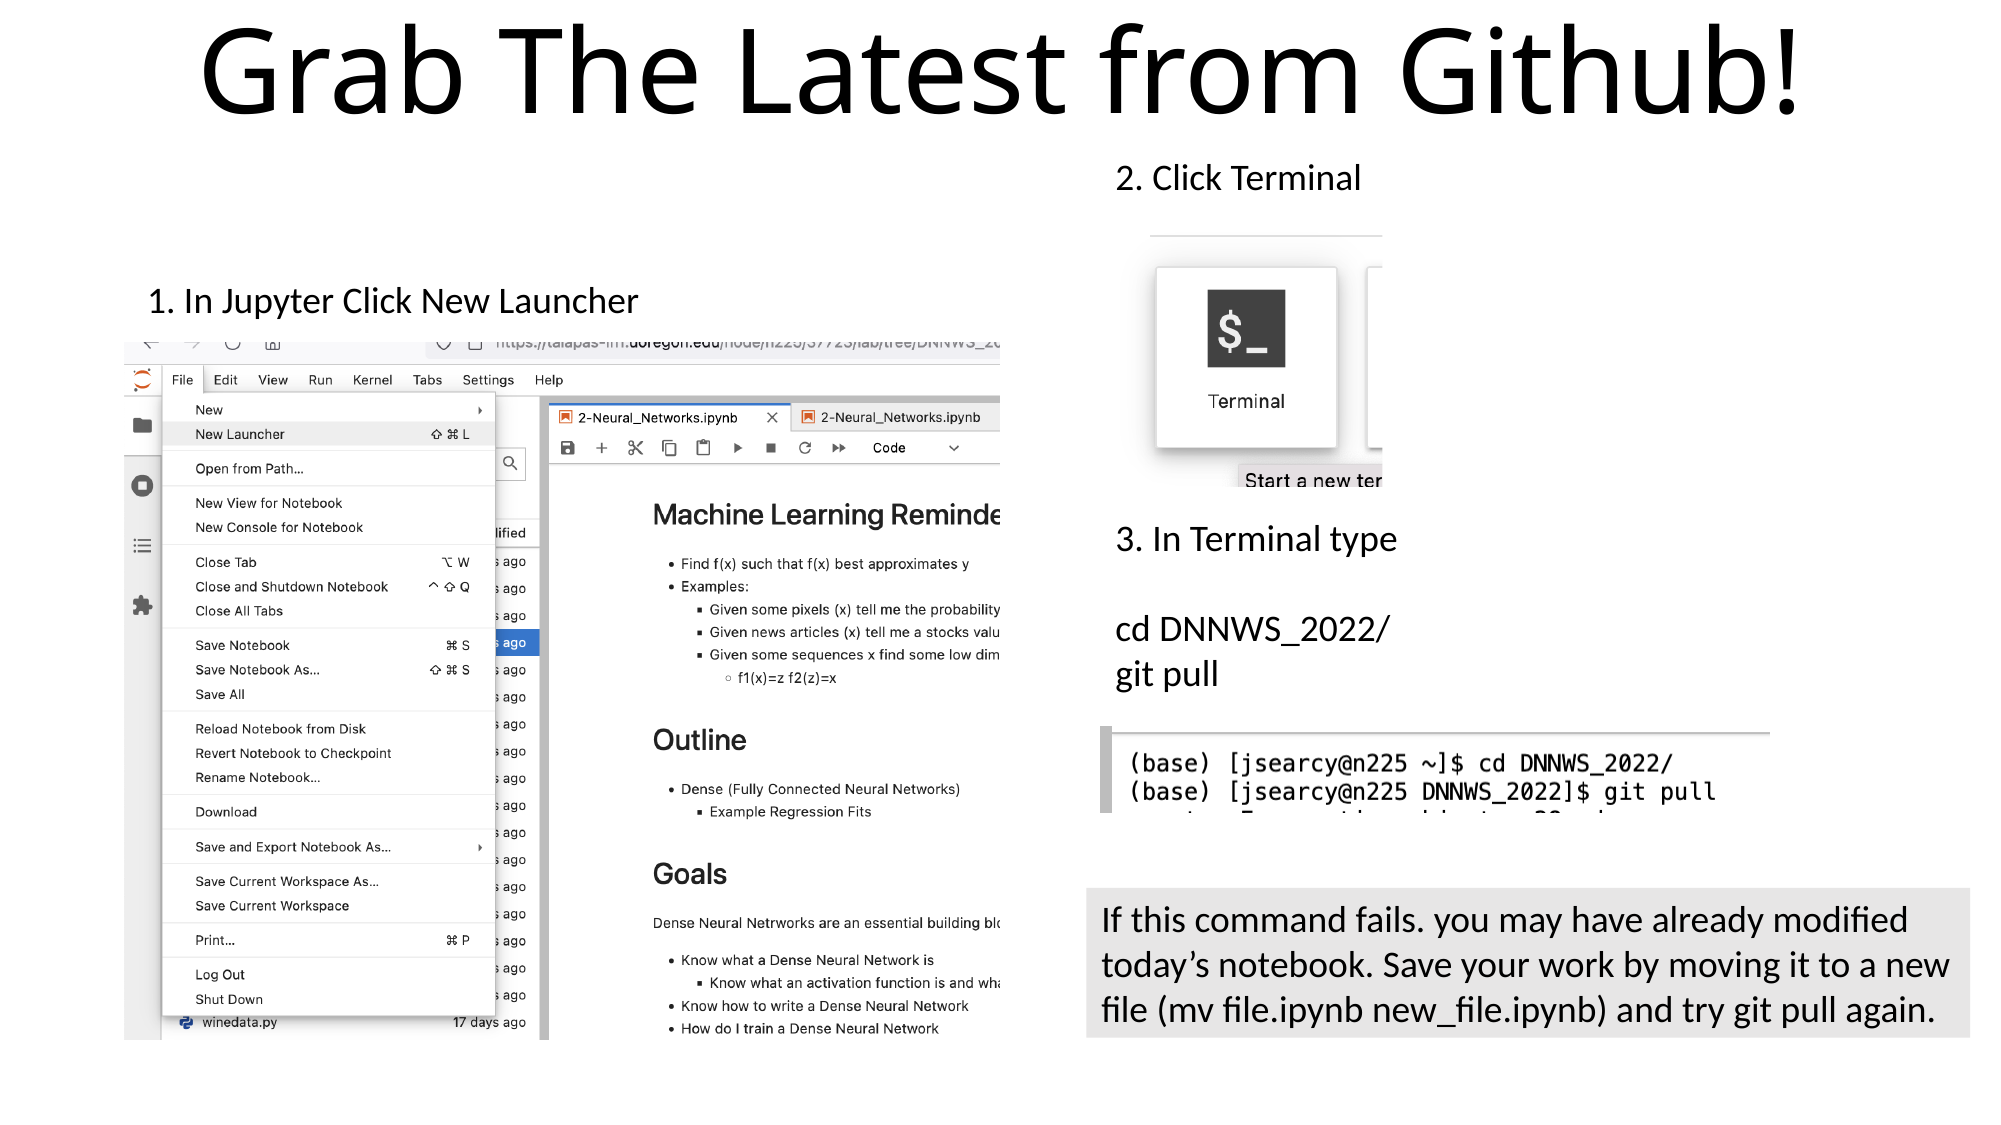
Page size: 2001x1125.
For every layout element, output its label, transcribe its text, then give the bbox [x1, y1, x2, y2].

text_box 1. In Jupyter Click New Launcher [132, 268, 968, 329]
picture [124, 342, 1000, 1040]
picture [1100, 726, 1770, 813]
text_box 2. Click Terminal [1100, 145, 1936, 206]
picture [1100, 225, 1383, 487]
text_box 3. In Terminal type cd DNNWS_2022/ git pull [1100, 506, 1936, 702]
text_box If this command fails. you may have already modified today’s notebook. Save your work by moving it to a new file (mv file.ipynb new_file.ipynb) and try git pull again. [1086, 887, 1971, 1038]
title Grab The Latest from Github! [16, 3, 1985, 146]
